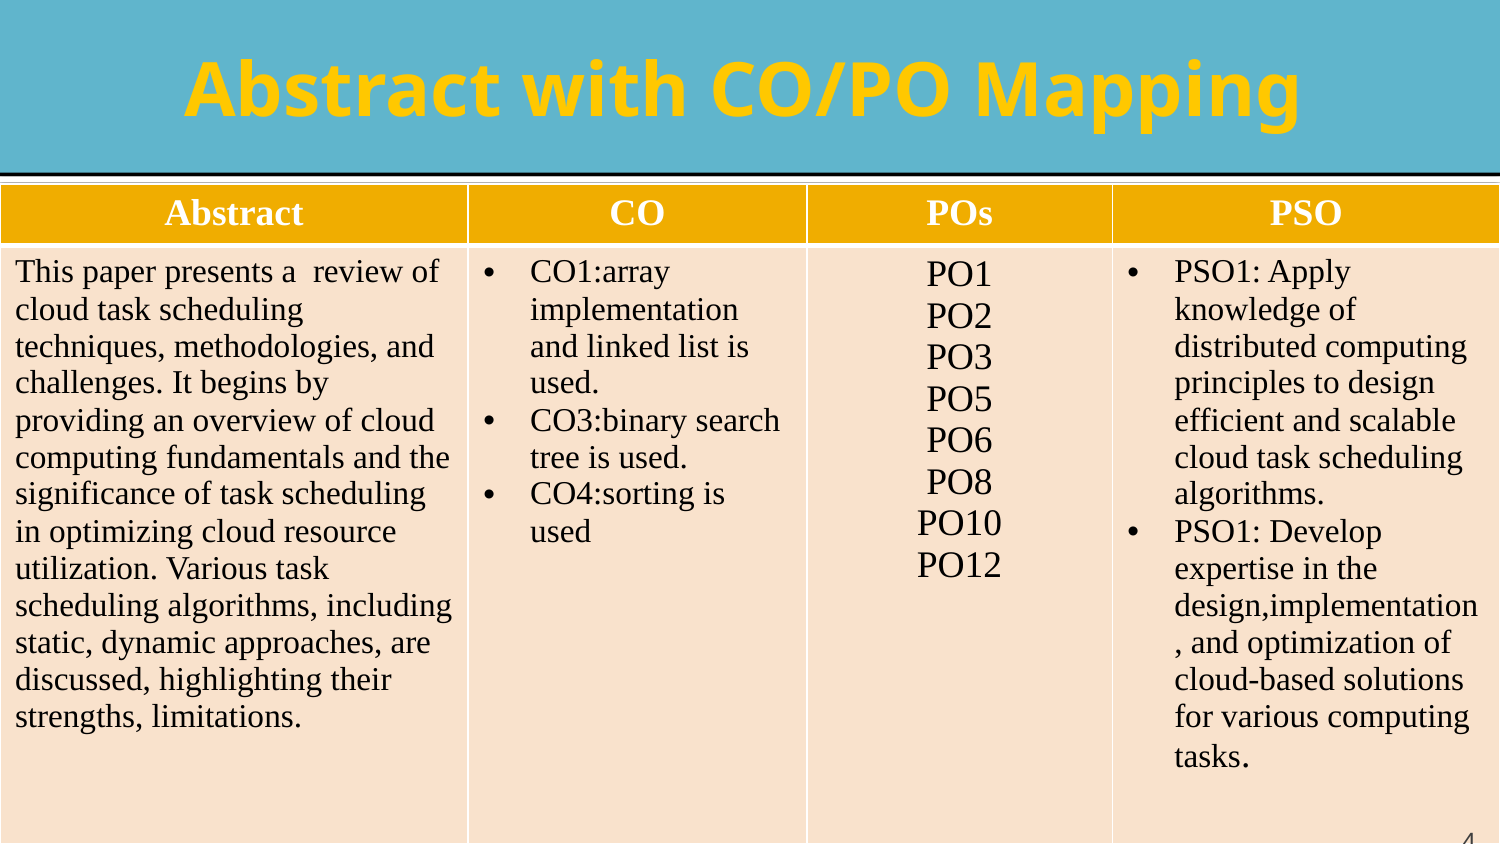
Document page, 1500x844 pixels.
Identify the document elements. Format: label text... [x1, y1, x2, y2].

table_cell PO1 PO2 PO3 PO5 PO6 PO8 PO10 PO12 [808, 248, 1112, 843]
text_box 4 [1370, 821, 1492, 844]
title Abstract with CO/PO Mapping [0, 0, 1500, 173]
table_cell This paper presents a review of cloud task scheduling techniques, methodologies, and challenges. It begins by providing an overview of cloud computing fundamentals and the significance of task scheduling in optimizing cloud resource utilization. Various task scheduling algorithms, including static, dynamic approaches, are discussed, highlighting their strengths, limitations. [1, 248, 467, 843]
table_header Abstract [1, 185, 467, 243]
table_cell PSO1: Apply knowledge of distributed computing principles to design efficient and scalable cloud task scheduling algorithms. PSO1: Develop expertise in the design,implementation, and optimization of cloud-based solutions for various computing tasks. [1113, 248, 1499, 843]
table_header POs [808, 185, 1112, 243]
table_header CO [469, 185, 806, 243]
table_header PSO [1113, 185, 1499, 243]
table_cell CO1:array implementation and linked list is used. CO3:binary search tree is used. CO4:sorting is used [469, 248, 806, 843]
